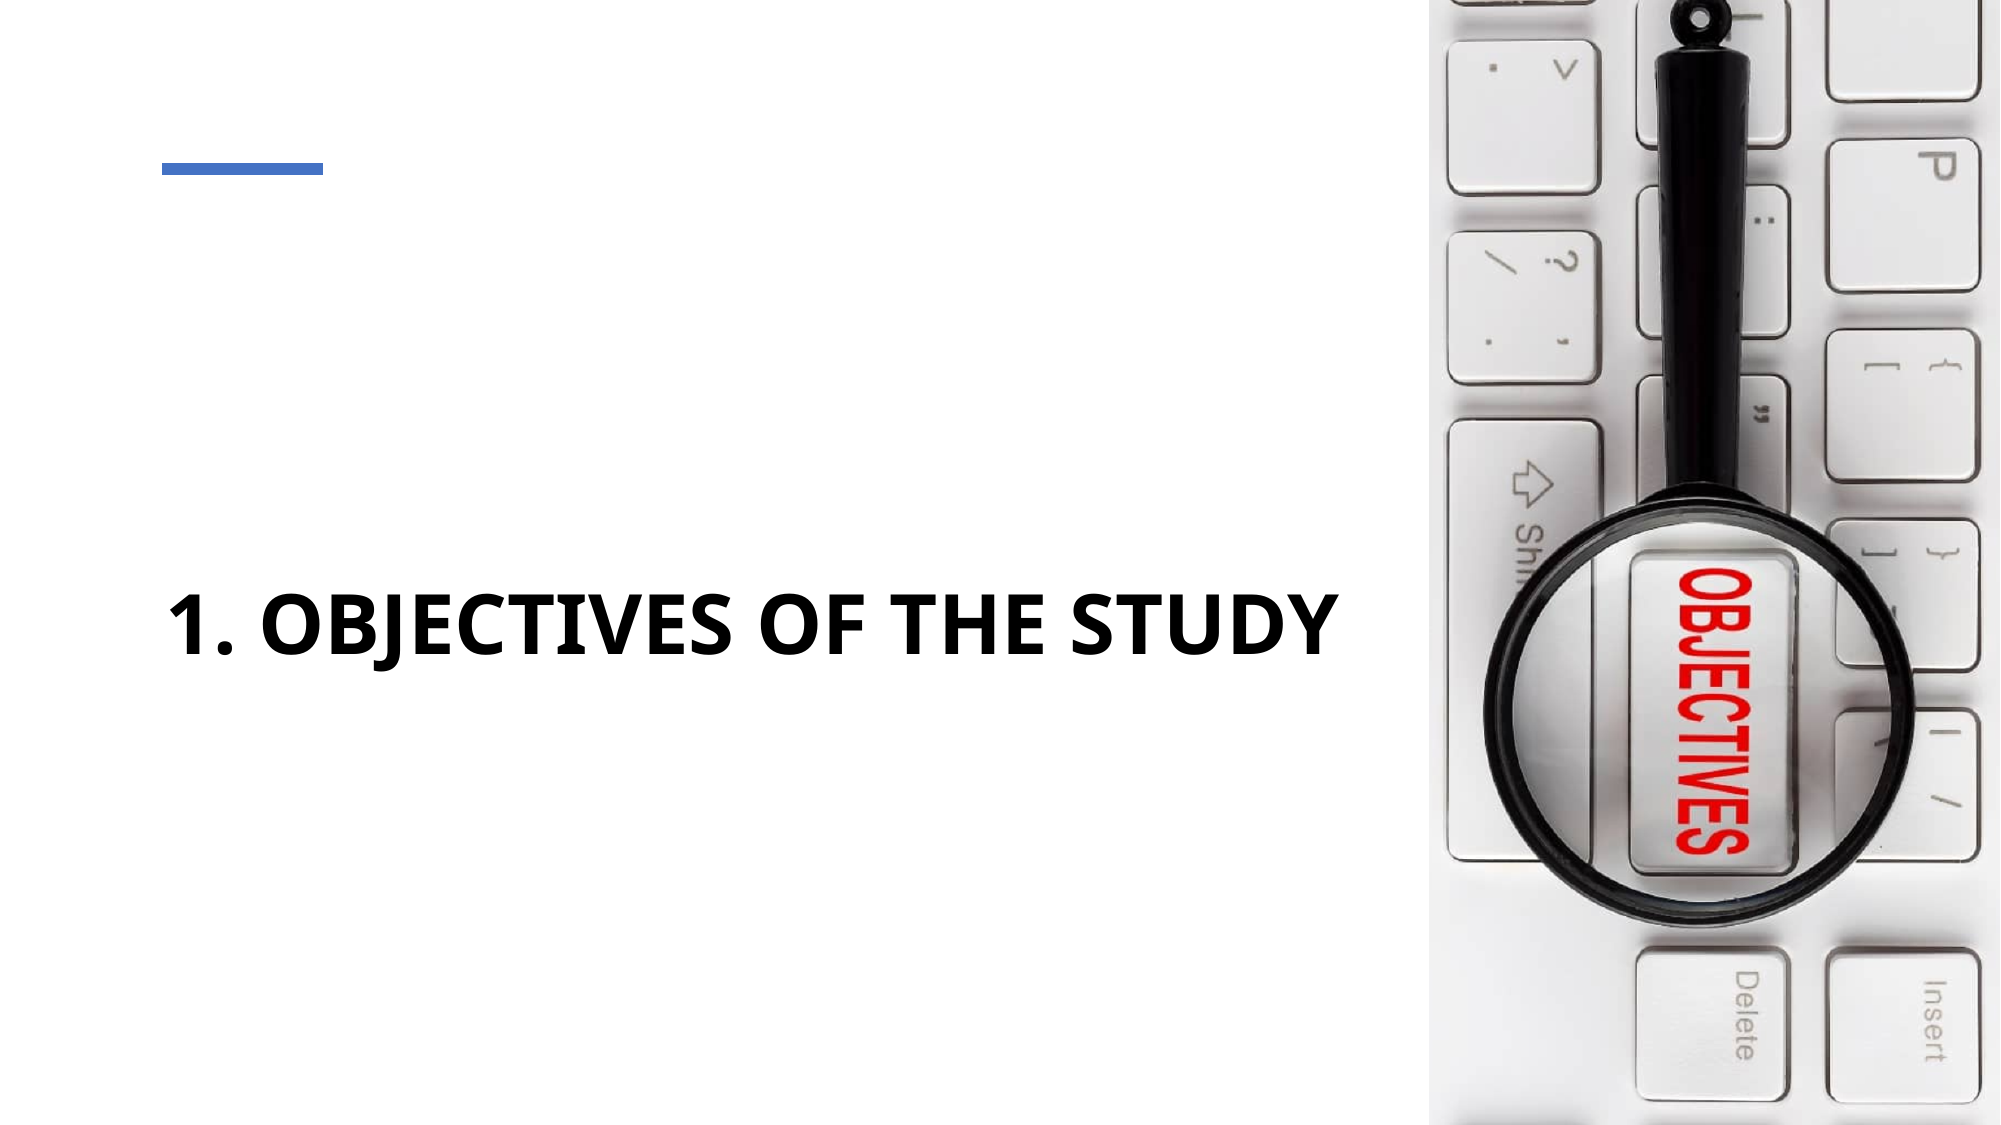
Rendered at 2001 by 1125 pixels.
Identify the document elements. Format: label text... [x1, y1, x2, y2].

list 1. OBJECTIVES OF THE STUDY [150, 149, 1356, 995]
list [1156, 271, 2000, 856]
picture [1429, 1, 2000, 271]
picture [1429, 856, 2000, 1125]
